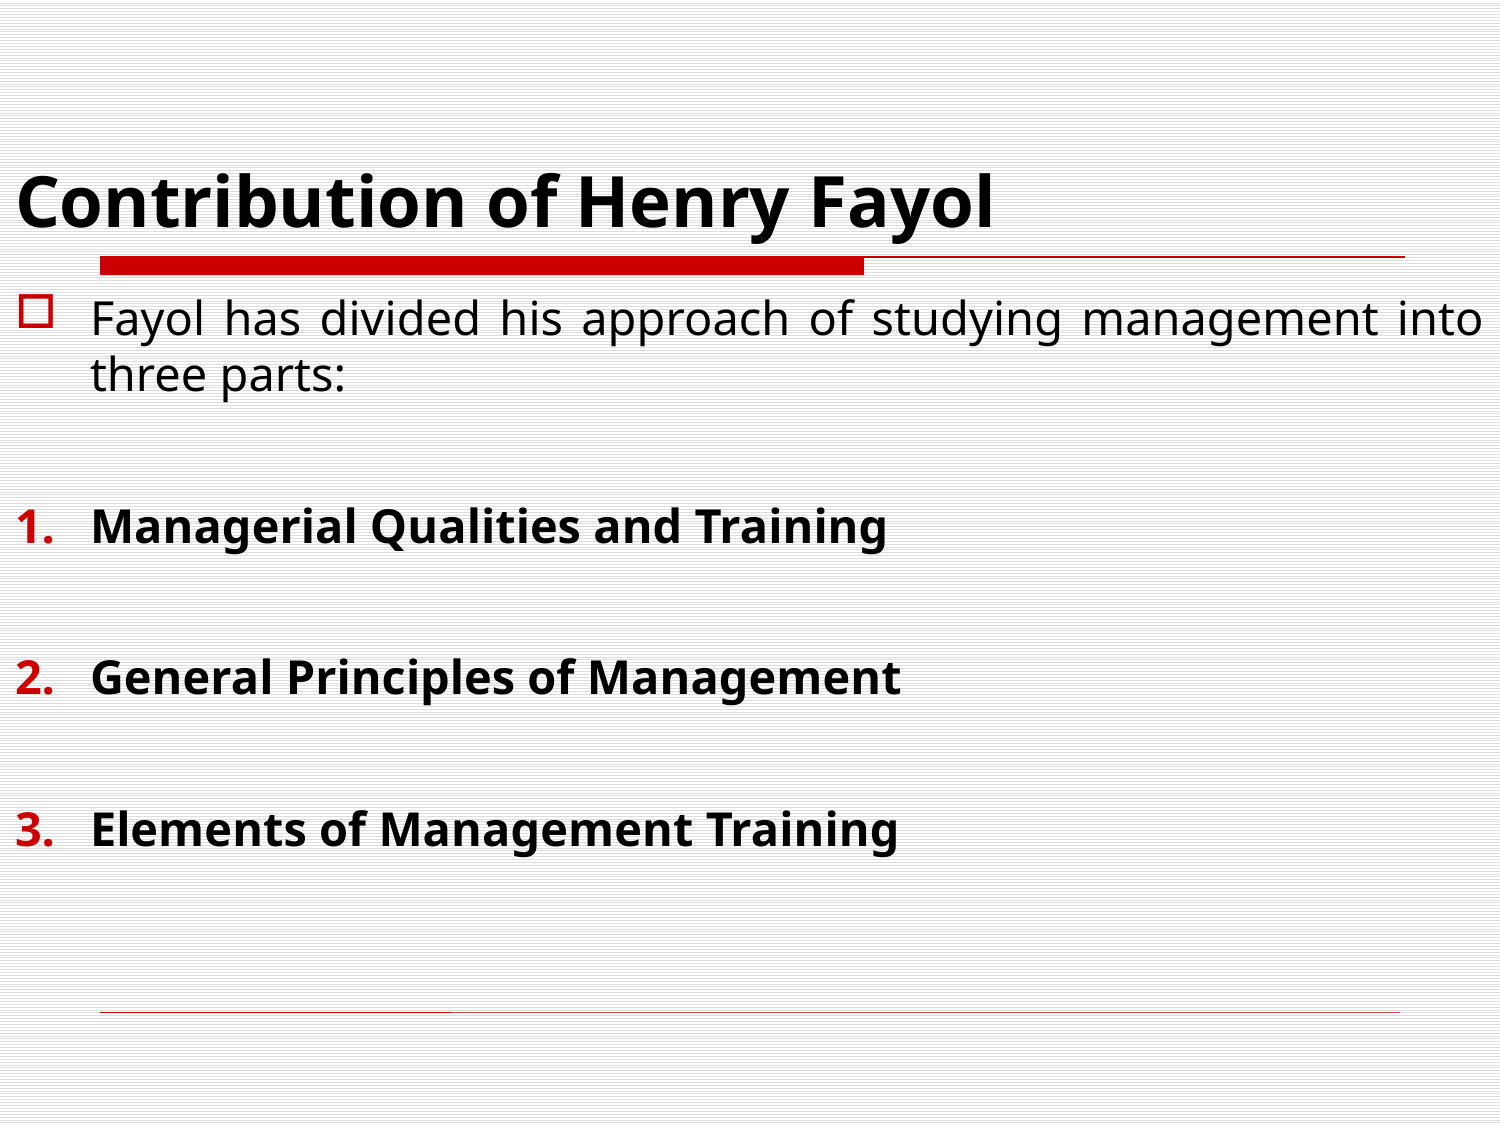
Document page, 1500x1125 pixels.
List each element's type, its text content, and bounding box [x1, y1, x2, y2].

list Fayol has divided his approach of studying management into three parts: Managerial Qualities and Training General Principles of Management Elements of Management Training [0, 281, 1500, 1114]
title Contribution of Henry Fayol [0, 49, 1500, 250]
